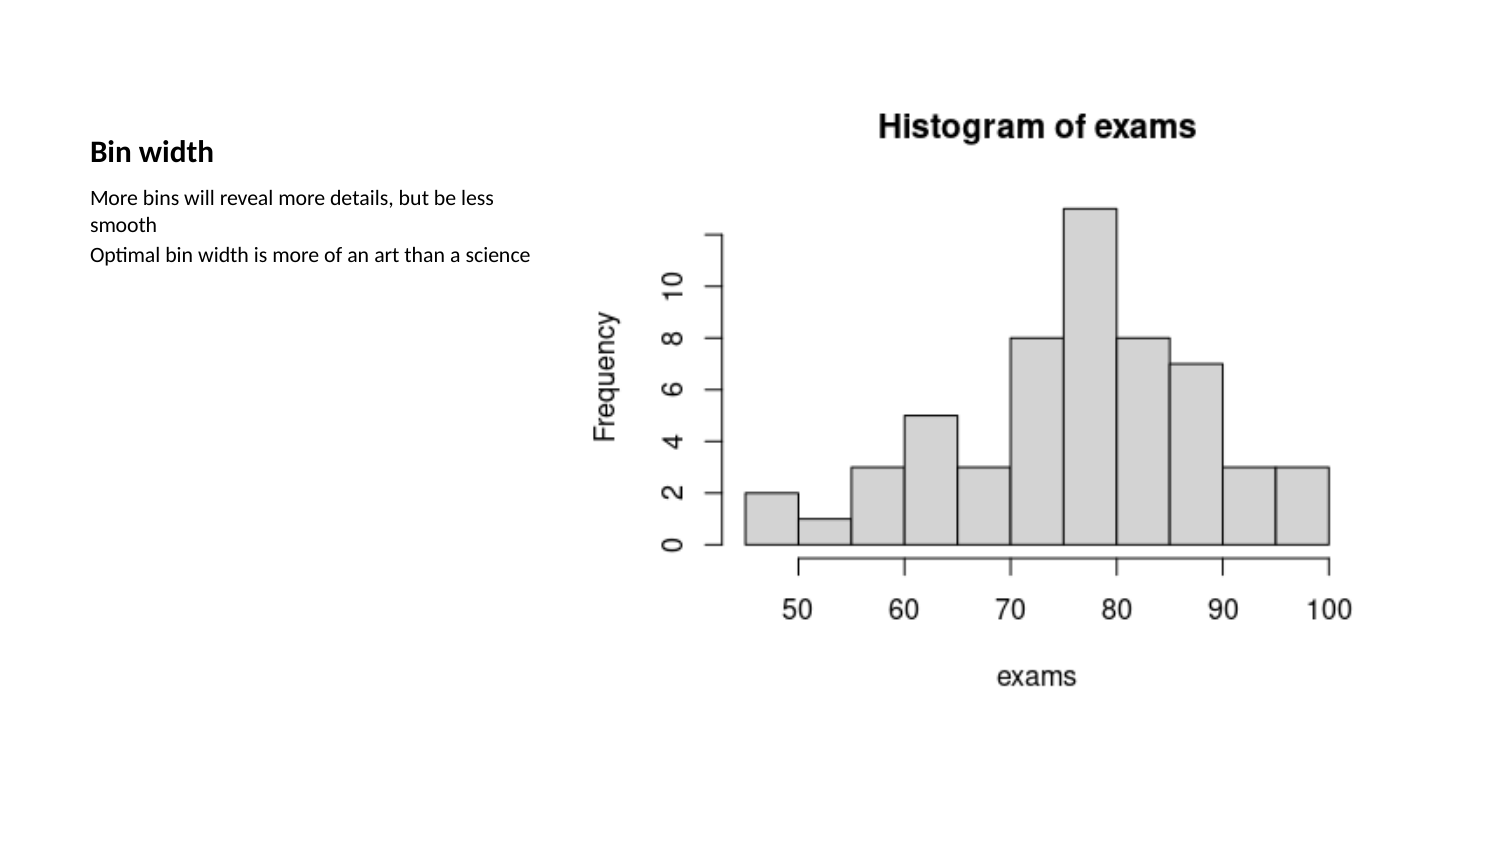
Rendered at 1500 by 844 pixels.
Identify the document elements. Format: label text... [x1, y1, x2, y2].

list More bins will reveal more details, but be less smooth Optimal bin width is more of an art than a science [75, 176, 569, 754]
title Bin width [75, 33, 569, 176]
picture [585, 58, 1424, 730]
